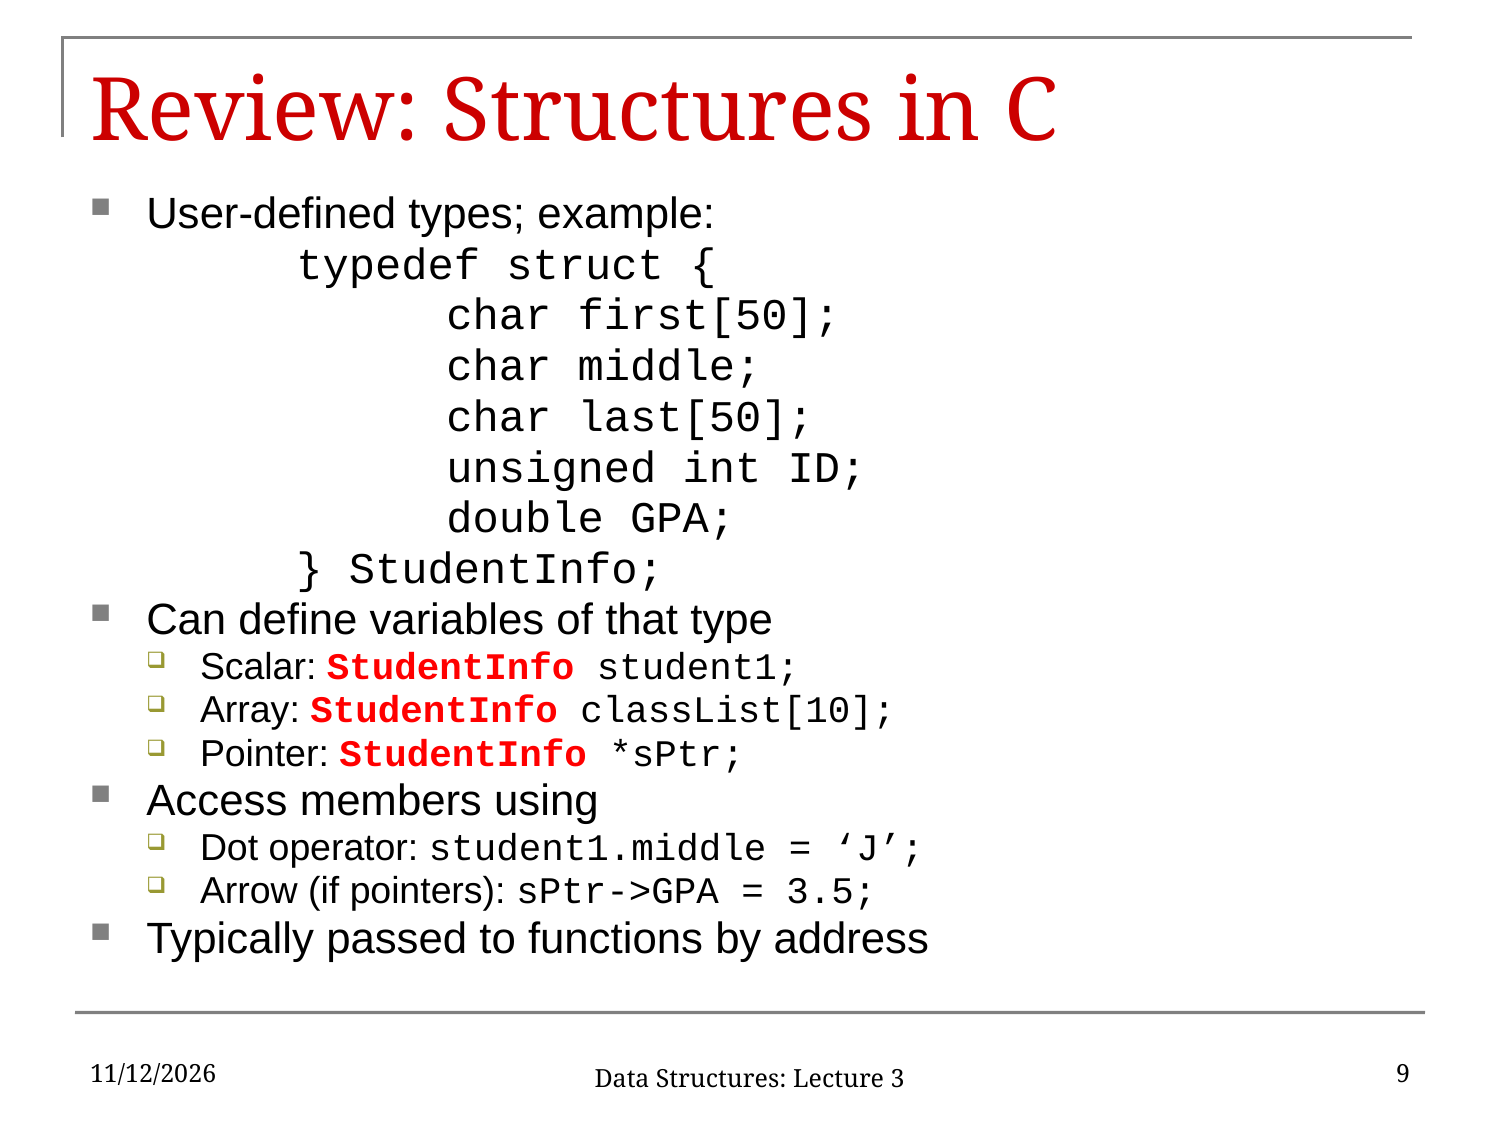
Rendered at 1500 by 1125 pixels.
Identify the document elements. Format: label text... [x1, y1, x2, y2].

slide_number 9 [1074, 1023, 1426, 1100]
list User-defined types; example: typedef struct { char first[50]; char middle; char last[50]; unsigned int ID; double GPA; } StudentInfo; Can define variables of that type Scalar: StudentInfo student1; Array: StudentInfo classList[10]; Pointer: StudentInfo *sPtr; Access members using Dot operator: student1.middle = ‘J’; Arrow (if pointers): sPtr->GPA = 3.5; Typically passed to functions by address [75, 187, 1425, 1006]
footer Data Structures: Lecture 3 [512, 1024, 988, 1101]
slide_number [74, 1023, 426, 1100]
title Review: Structures in C [75, 45, 1425, 163]
